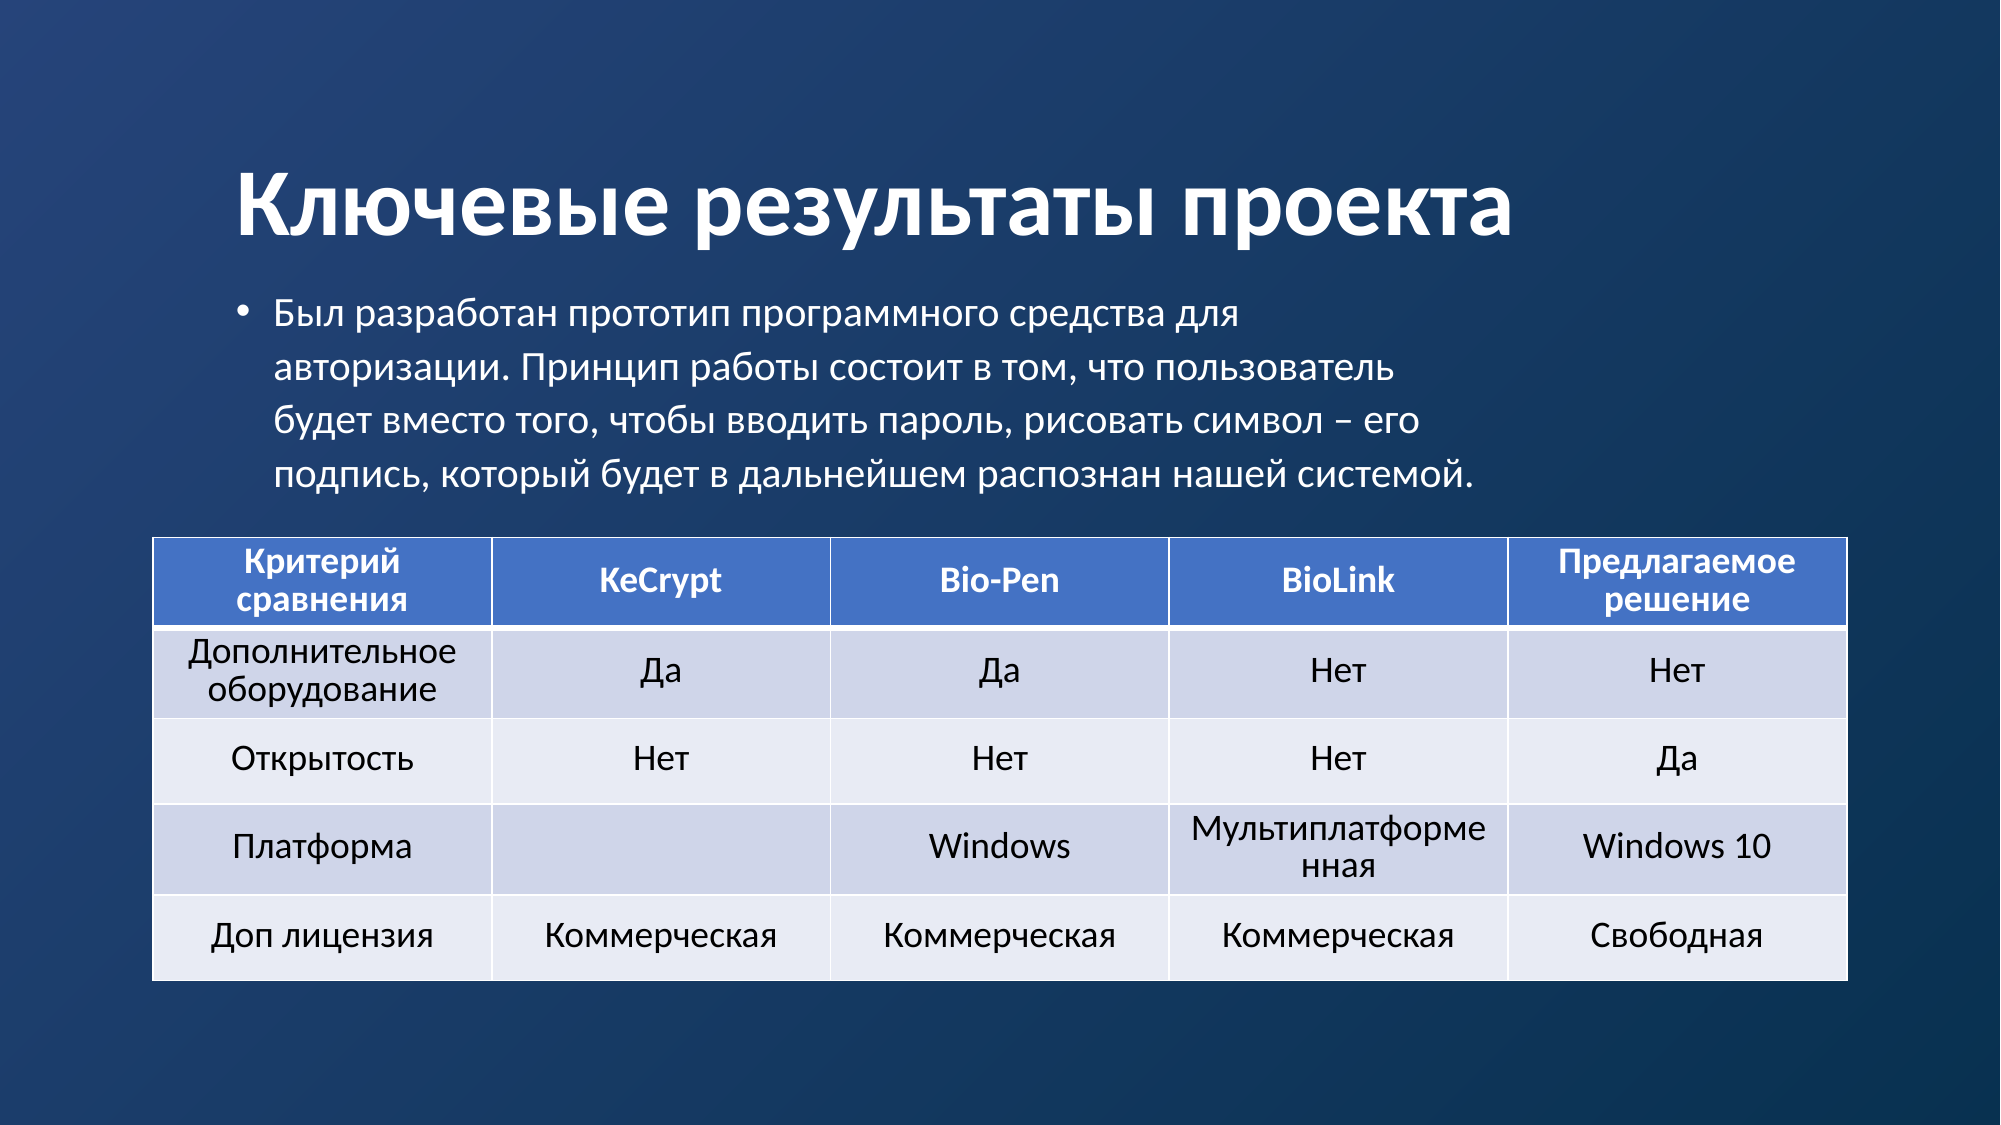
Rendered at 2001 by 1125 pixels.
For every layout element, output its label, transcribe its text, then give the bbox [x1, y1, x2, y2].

table_cell Коммерческая [1170, 896, 1507, 980]
table_cell Нет [1170, 719, 1507, 803]
table_cell Платформа [154, 805, 491, 894]
table_cell Мультиплатформенная [1170, 805, 1507, 894]
table_cell Нет [493, 719, 830, 803]
table_cell Коммерческая [493, 896, 830, 980]
table_header Критерий сравнения [154, 538, 491, 625]
table_cell Свободная [1509, 896, 1846, 980]
table_cell Открытость [154, 719, 491, 803]
table_cell [493, 805, 830, 894]
table_cell Windows 10 [1509, 805, 1846, 894]
table_cell Да [493, 631, 830, 718]
table_cell Windows [831, 805, 1168, 894]
table_cell Нет [831, 719, 1168, 803]
table_header Предлагаемое решение [1509, 538, 1846, 625]
table_cell Да [831, 631, 1168, 718]
title Ключевые результаты проекта [220, 136, 1532, 274]
table_header BioLink [1170, 538, 1507, 625]
table_cell Нет [1509, 631, 1846, 718]
list Был разработан прототип программного средства для авторизации. Принцип работы состоит в том, что пользователь будет вместо того, чтобы вводить пароль, рисовать символ – его подпись, который будет в дальнейшем распознан нашей системой. [220, 273, 1500, 515]
table_cell Доп лицензия [154, 896, 491, 980]
table_cell Дополнительное оборудование [154, 631, 491, 718]
table_cell Нет [1170, 631, 1507, 718]
table_header KeCrypt [493, 538, 830, 625]
table_cell Да [1509, 719, 1846, 803]
table_header Bio-Pen [831, 538, 1168, 625]
table_cell Коммерческая [831, 896, 1168, 980]
